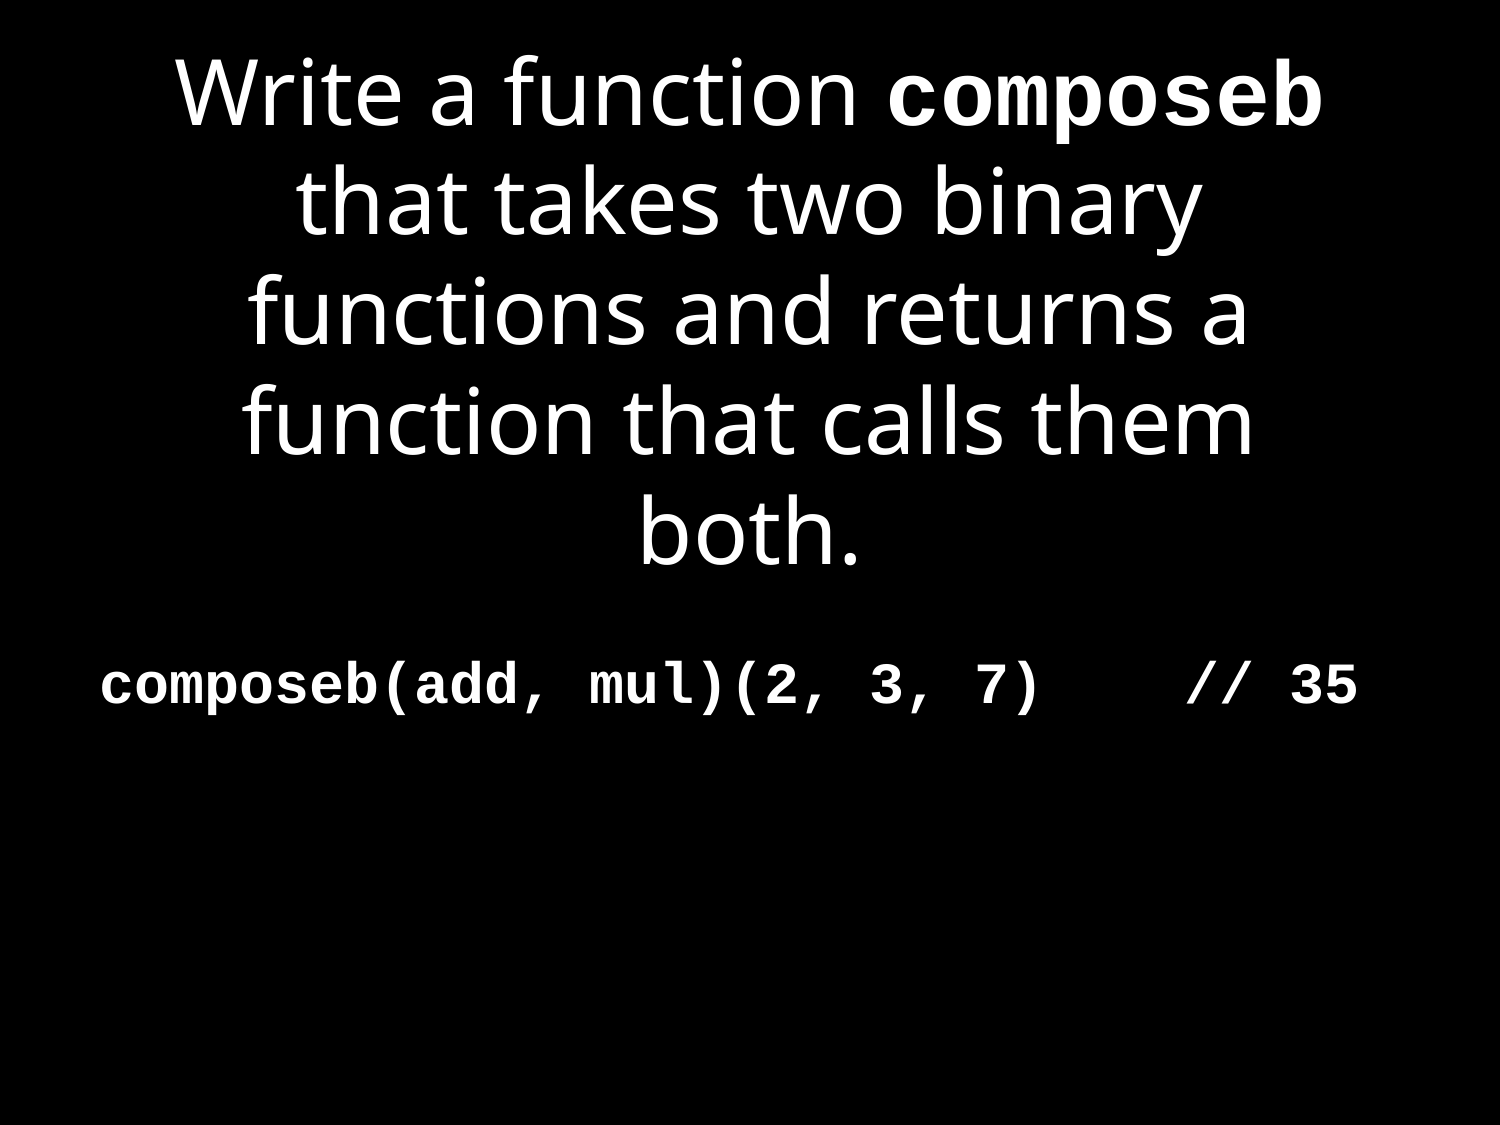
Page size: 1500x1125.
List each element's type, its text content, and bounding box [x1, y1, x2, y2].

title Write a function composeb that takes two binary functions and returns a function that calls them both. [112, 349, 1388, 591]
subtitle composeb(add, mul)(2, 3, 7) // 35 [84, 637, 1442, 926]
